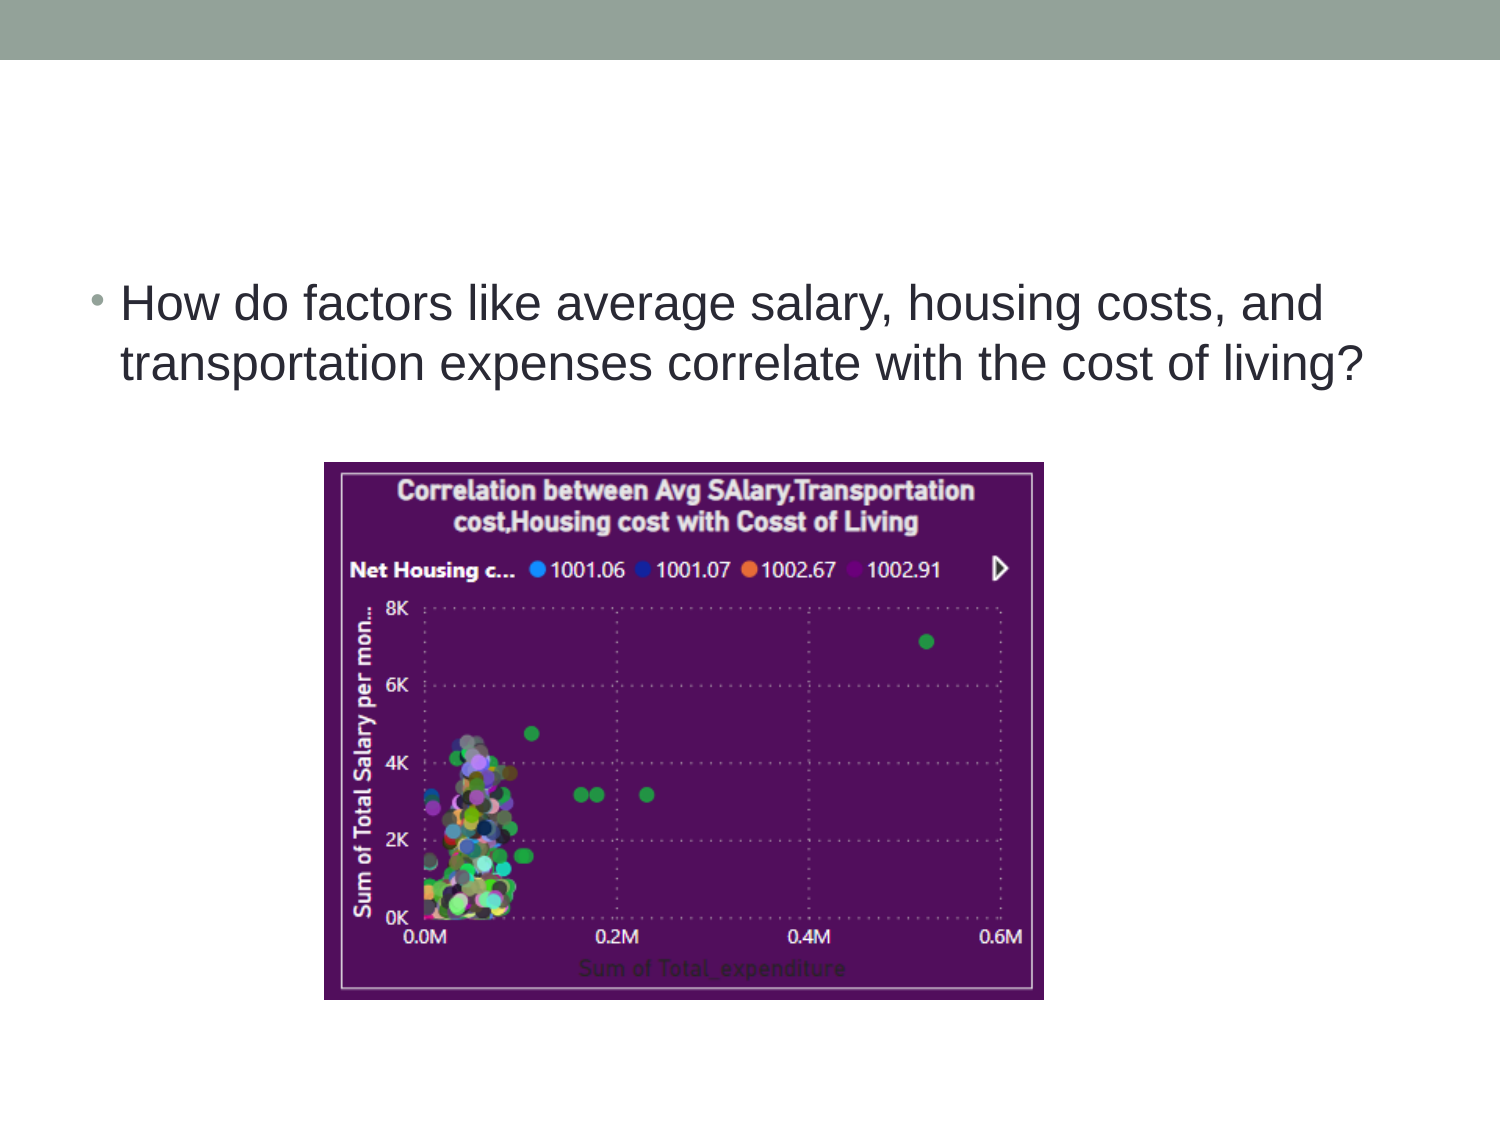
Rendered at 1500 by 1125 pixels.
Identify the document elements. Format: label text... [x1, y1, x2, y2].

picture [324, 462, 1044, 1001]
list How do factors like average salary, housing costs, and transportation expenses correlate with the cost of living? [75, 262, 1425, 1063]
